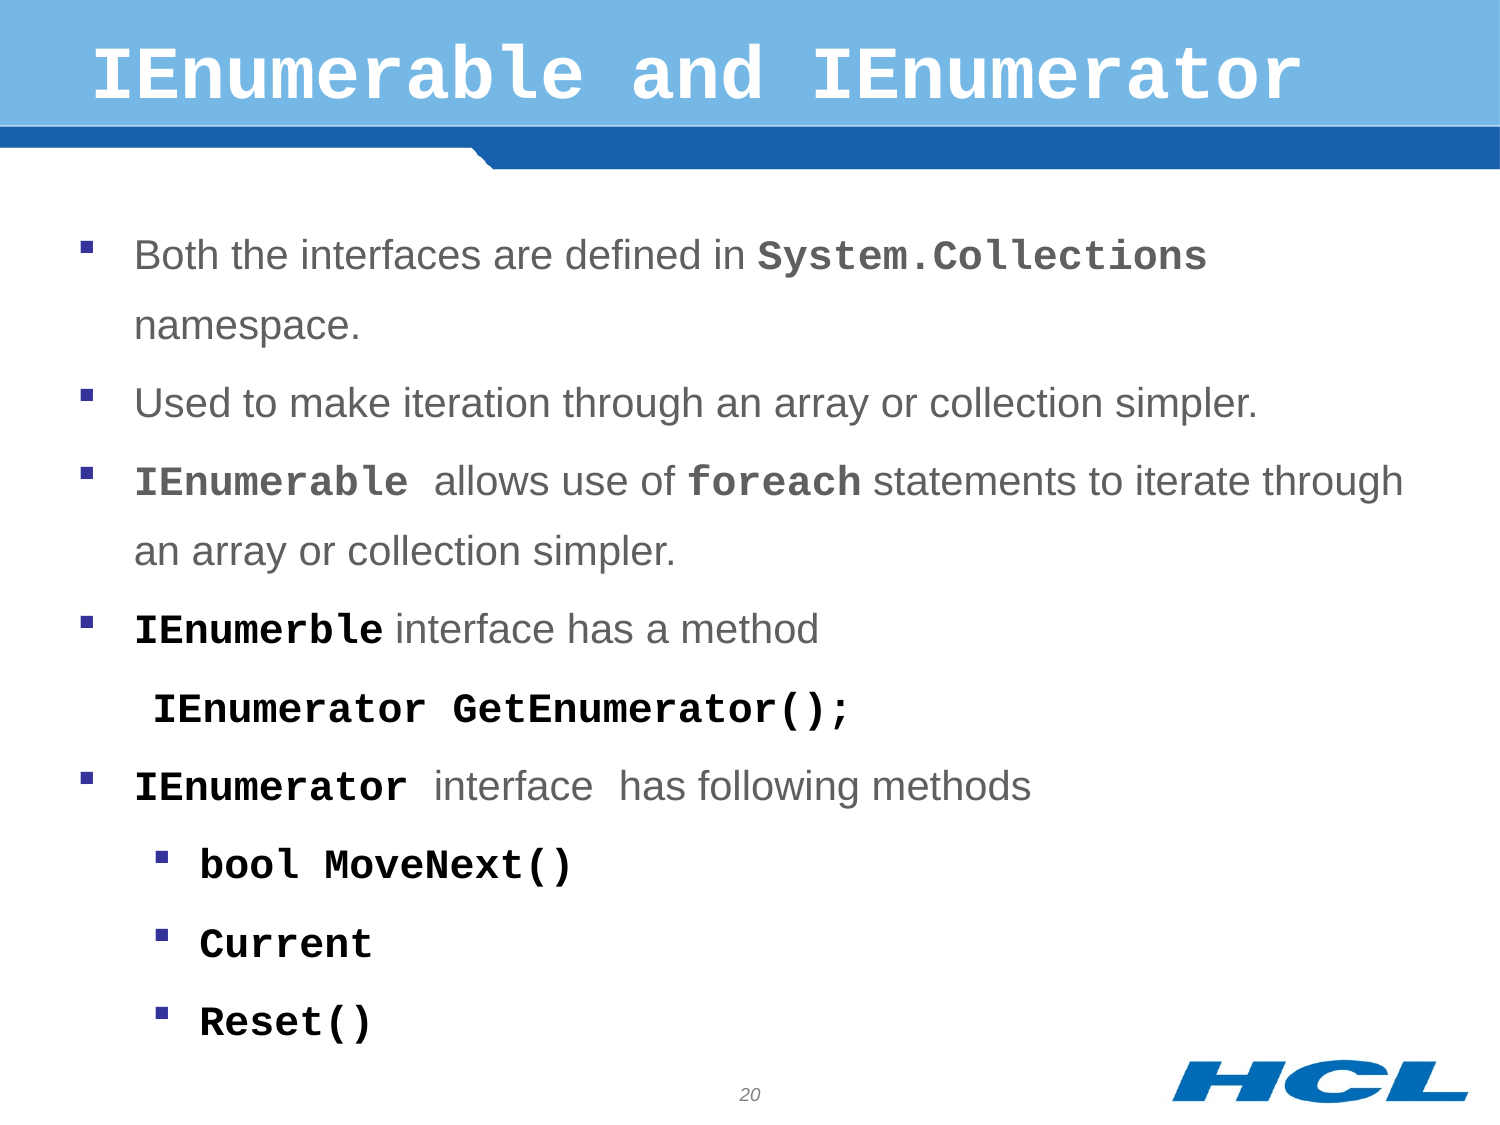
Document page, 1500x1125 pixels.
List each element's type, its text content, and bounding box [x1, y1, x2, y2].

picture [1140, 1050, 1500, 1109]
picture [0, 0, 1500, 188]
list Both the interfaces are defined in System.Collections namespace. Used to make iteration through an array or collection simpler. IEnumerable allows use of foreach statements to iterate through an array or collection simpler. IEnumerble interface has a method IEnumerator GetEnumerator(); IEnumerator interface has following methods bool MoveNext() Current Reset() [62, 200, 1475, 1063]
slide_number 20 [574, 1074, 926, 1115]
title IEnumerable and IEnumerator [75, 0, 1425, 138]
